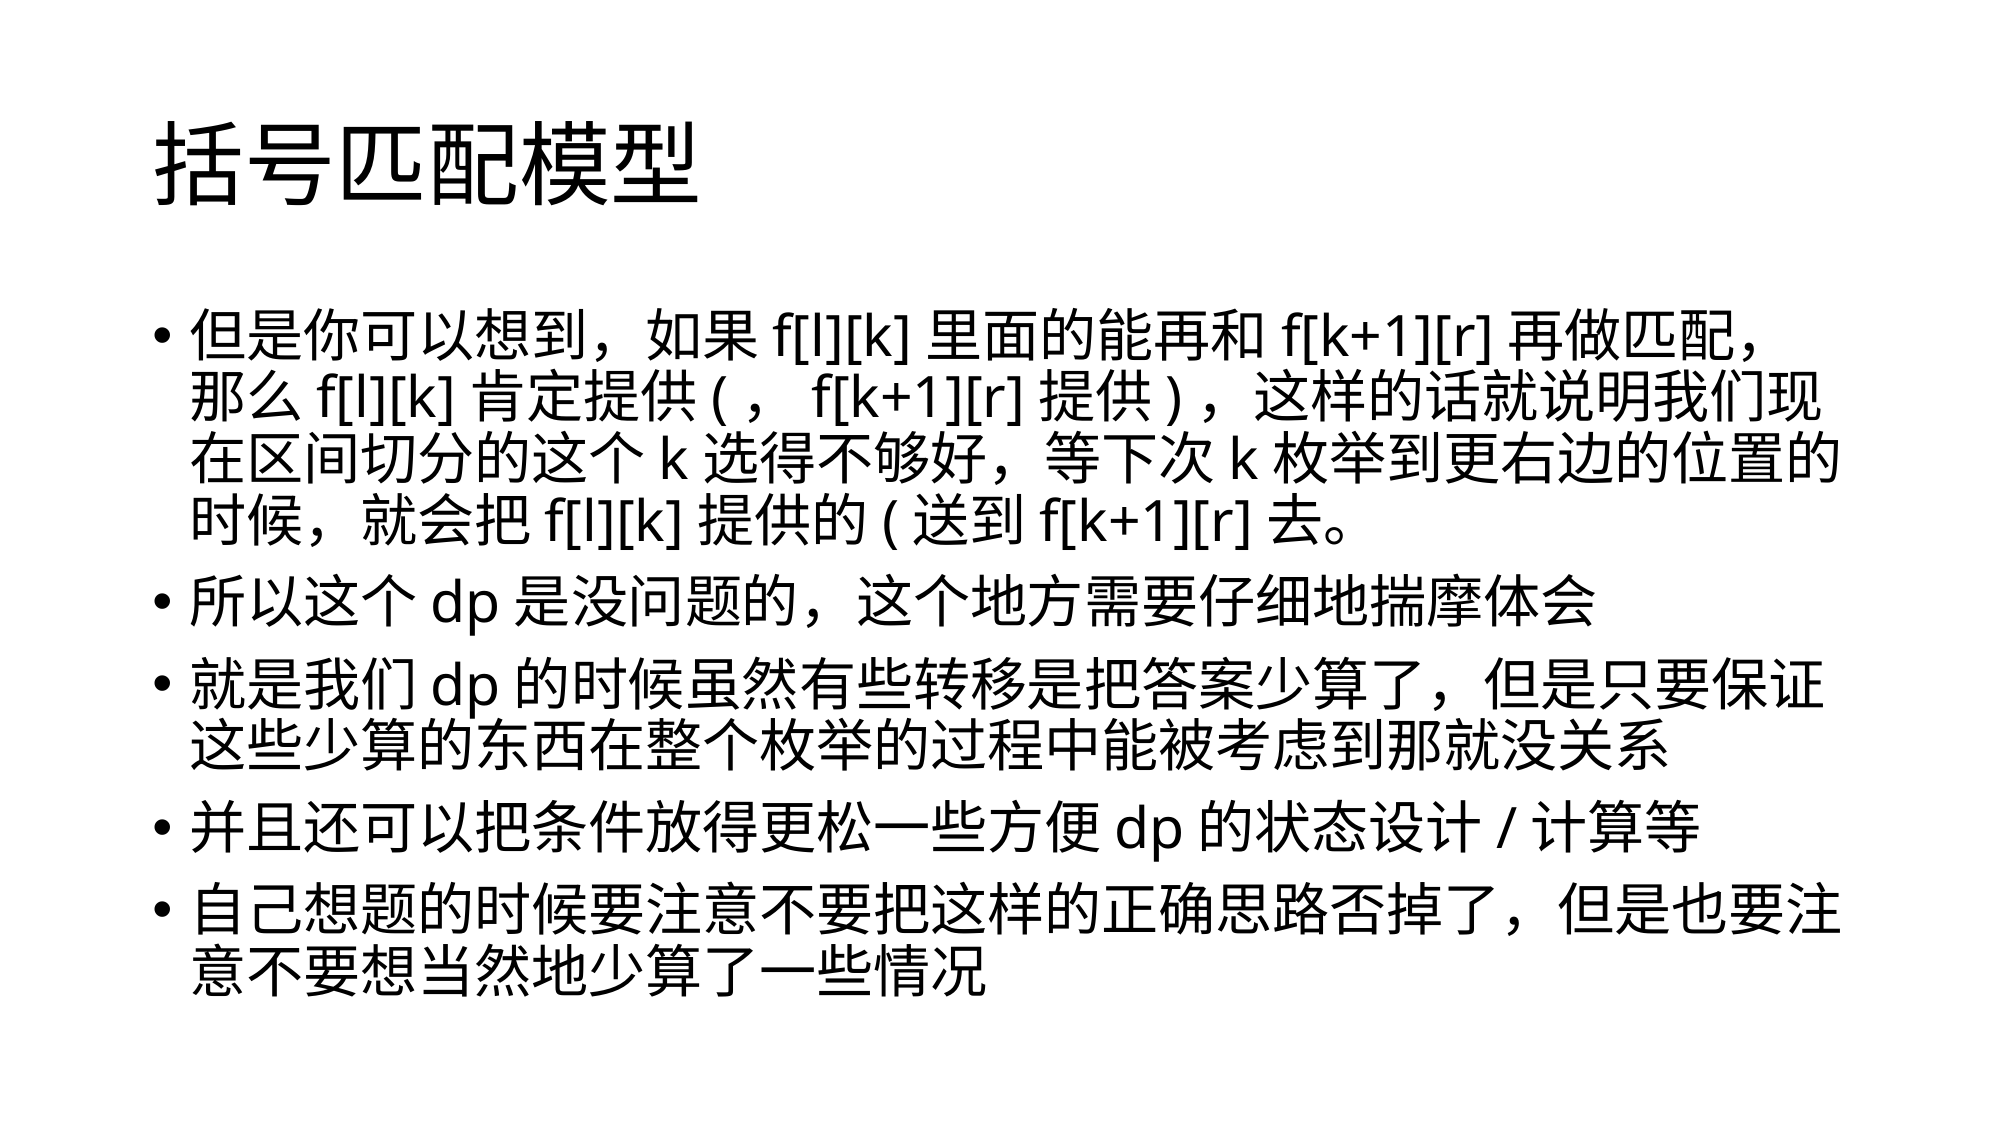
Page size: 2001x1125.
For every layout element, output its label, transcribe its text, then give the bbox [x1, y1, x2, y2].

list 但是你可以想到，如果f[l][k]里面的能再和f[k+1][r]再做匹配，那么f[l][k]肯定提供(，f[k+1][r]提供)，这样的话就说明我们现在区间切分的这个k选得不够好，等下次k枚举到更右边的位置的时候，就会把f[l][k]提供的(送到f[k+1][r]去。 所以这个dp是没问题的，这个地方需要仔细地揣摩体会 就是我们dp的时候虽然有些转移是把答案少算了，但是只要保证这些少算的东西在整个枚举的过程中能被考虑到那就没关系 并且还可以把条件放得更松一些方便dp的状态设计/计算等 自己想题的时候要注意不要把这样的正确思路否掉了，但是也要注意不要想当然地少算了一些情况 [137, 299, 1863, 1014]
title 括号匹配模型 [137, 59, 1863, 278]
